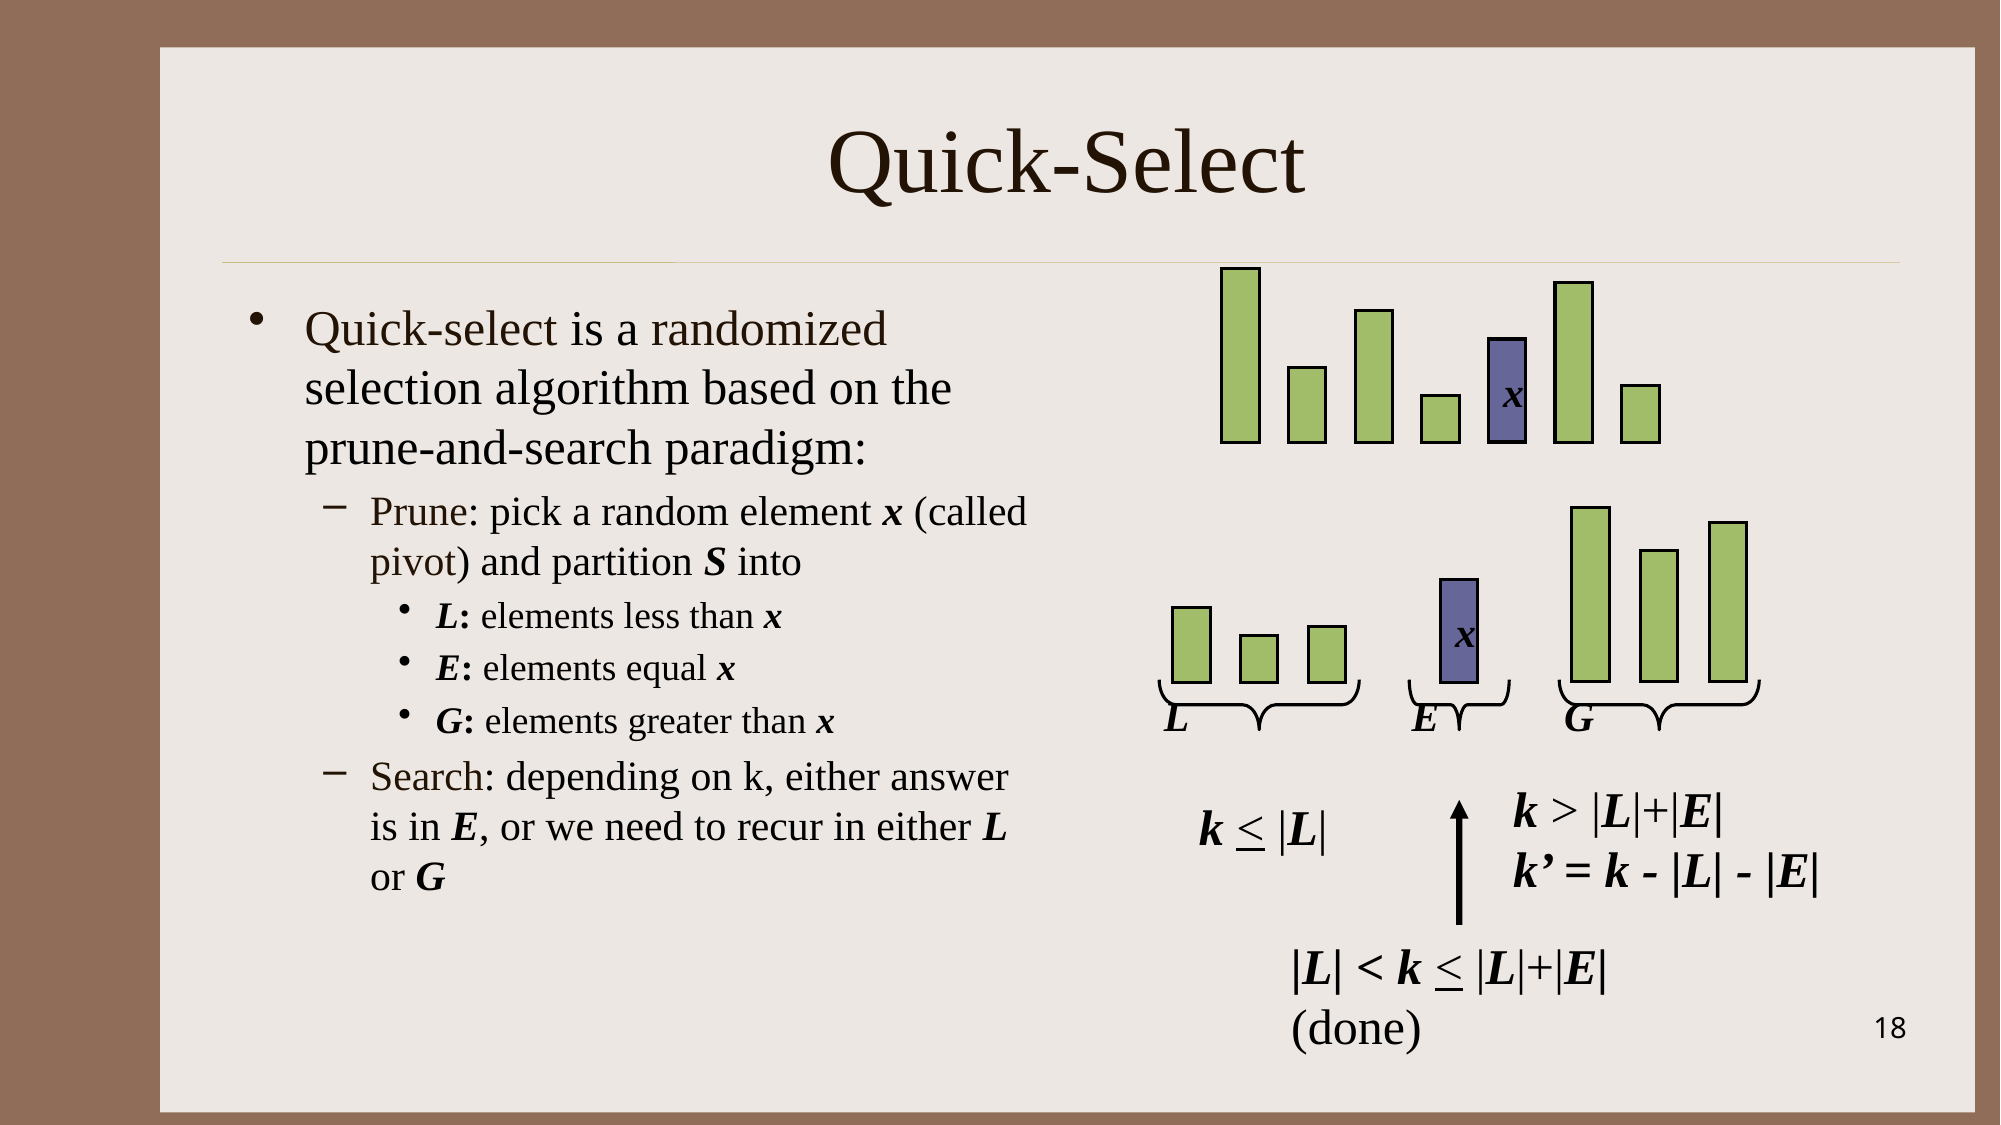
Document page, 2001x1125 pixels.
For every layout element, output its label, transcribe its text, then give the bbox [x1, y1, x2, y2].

text_box [1453, 799, 1466, 925]
text_box [1355, 310, 1393, 443]
text_box [1640, 550, 1678, 679]
text_box [1621, 385, 1660, 443]
text_box E [1409, 679, 1510, 730]
text_box [1288, 367, 1326, 443]
text_box [1571, 507, 1610, 679]
text_box G [1559, 679, 1760, 730]
text_box [1421, 395, 1460, 443]
text_box k > |L|+|E| k’ = k - |L| - |E| [1498, 770, 1836, 905]
slide_number 18 [1505, 1001, 1922, 1077]
text_box [1221, 268, 1260, 443]
text_box x [1488, 338, 1526, 443]
text_box [1709, 522, 1747, 679]
text_box k < |L| [1184, 787, 1343, 863]
list Quick-select is a randomized selection algorithm based on the prune-and-search paradigm: Prune: pick a random element x (called pivot) and partition S into L: elements less than x E: elements equal x G: elements greater than x Search: depending on k, either answer is in E, or we need to recur in either L or G [233, 287, 1050, 963]
text_box |L| < k < |L|+|E| (done) [1276, 927, 1624, 1063]
text_box L [1159, 679, 1360, 730]
text_box x [1440, 579, 1478, 679]
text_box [1172, 607, 1346, 683]
title Quick-Select [233, 62, 1900, 250]
text_box [1555, 282, 1593, 443]
